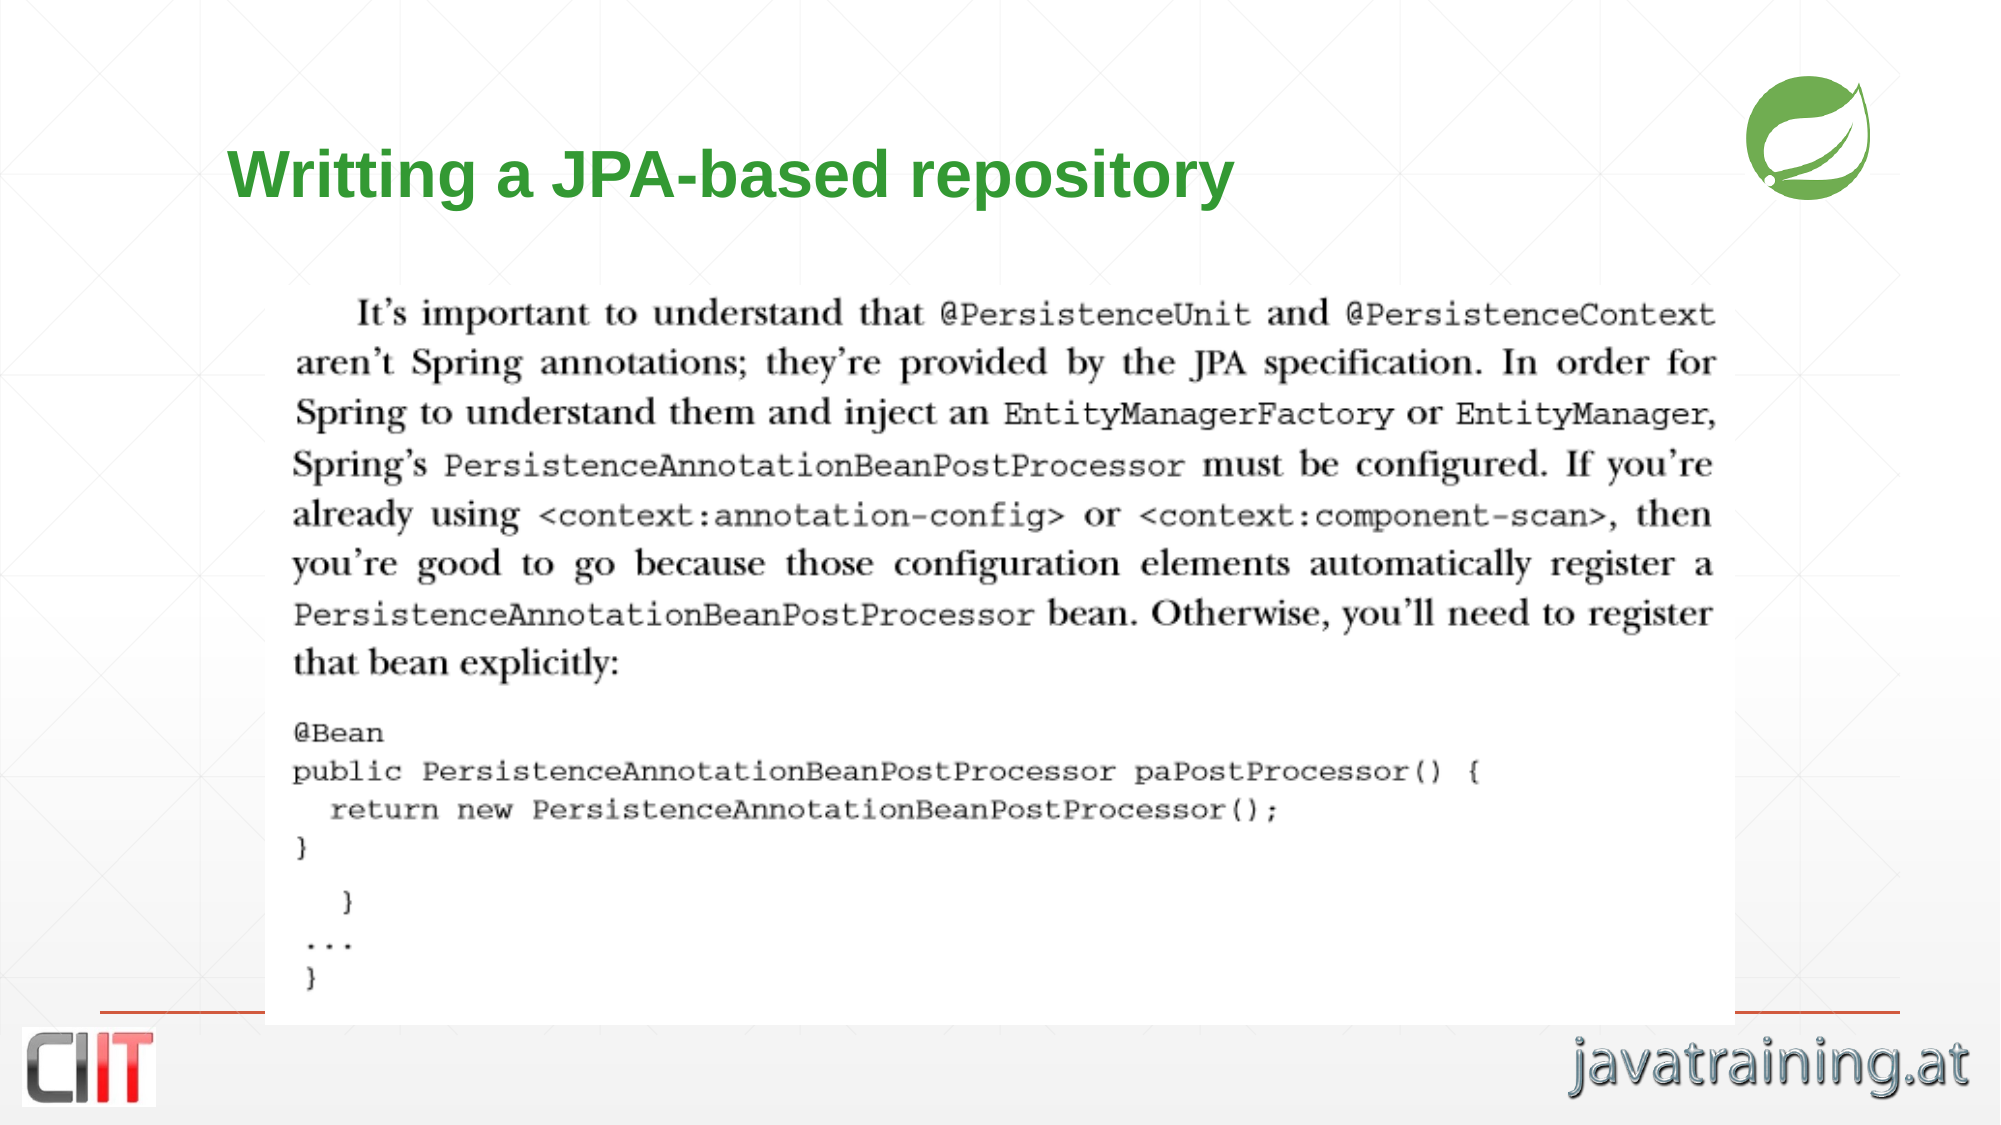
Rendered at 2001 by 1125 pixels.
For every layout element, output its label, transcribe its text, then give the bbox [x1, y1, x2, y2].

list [265, 285, 1735, 1025]
picture [1745, 75, 1870, 200]
title Writting a JPA-based repository [212, 82, 1788, 220]
picture [22, 1027, 156, 1107]
picture [1564, 1034, 1971, 1102]
